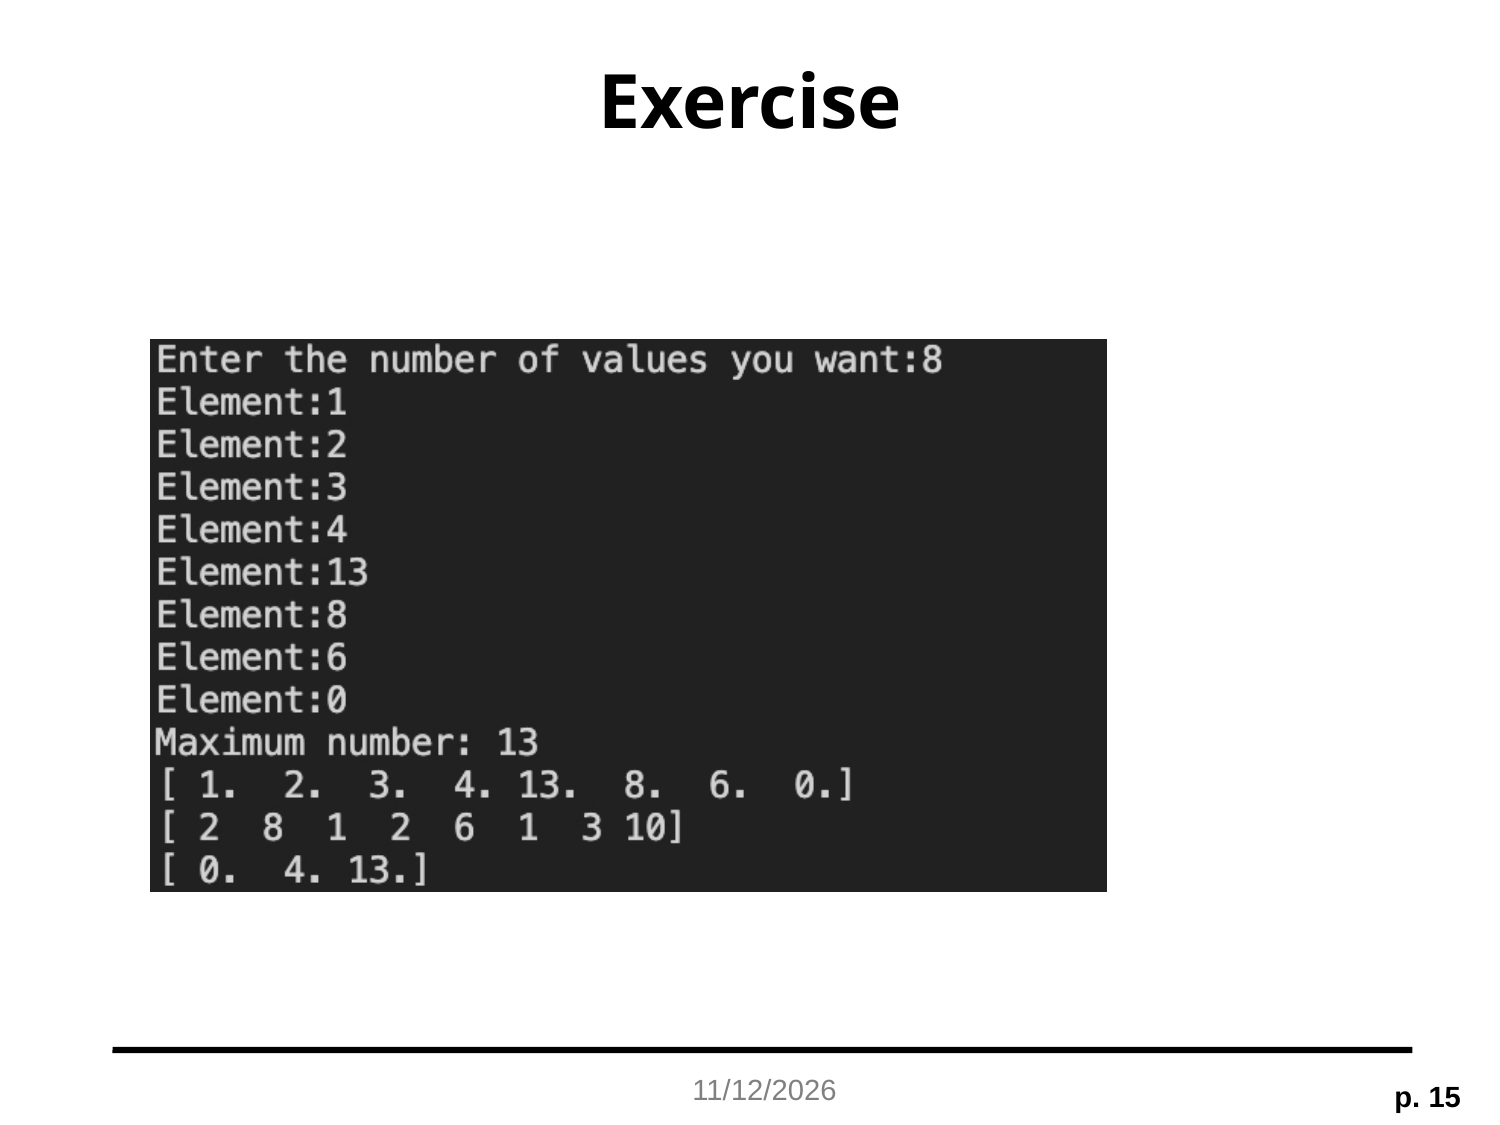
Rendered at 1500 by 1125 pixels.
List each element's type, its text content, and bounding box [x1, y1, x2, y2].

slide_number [608, 1070, 921, 1108]
picture [149, 339, 1107, 893]
slide_number p. 15 [1163, 1070, 1477, 1108]
title Exercise [112, 35, 1388, 161]
